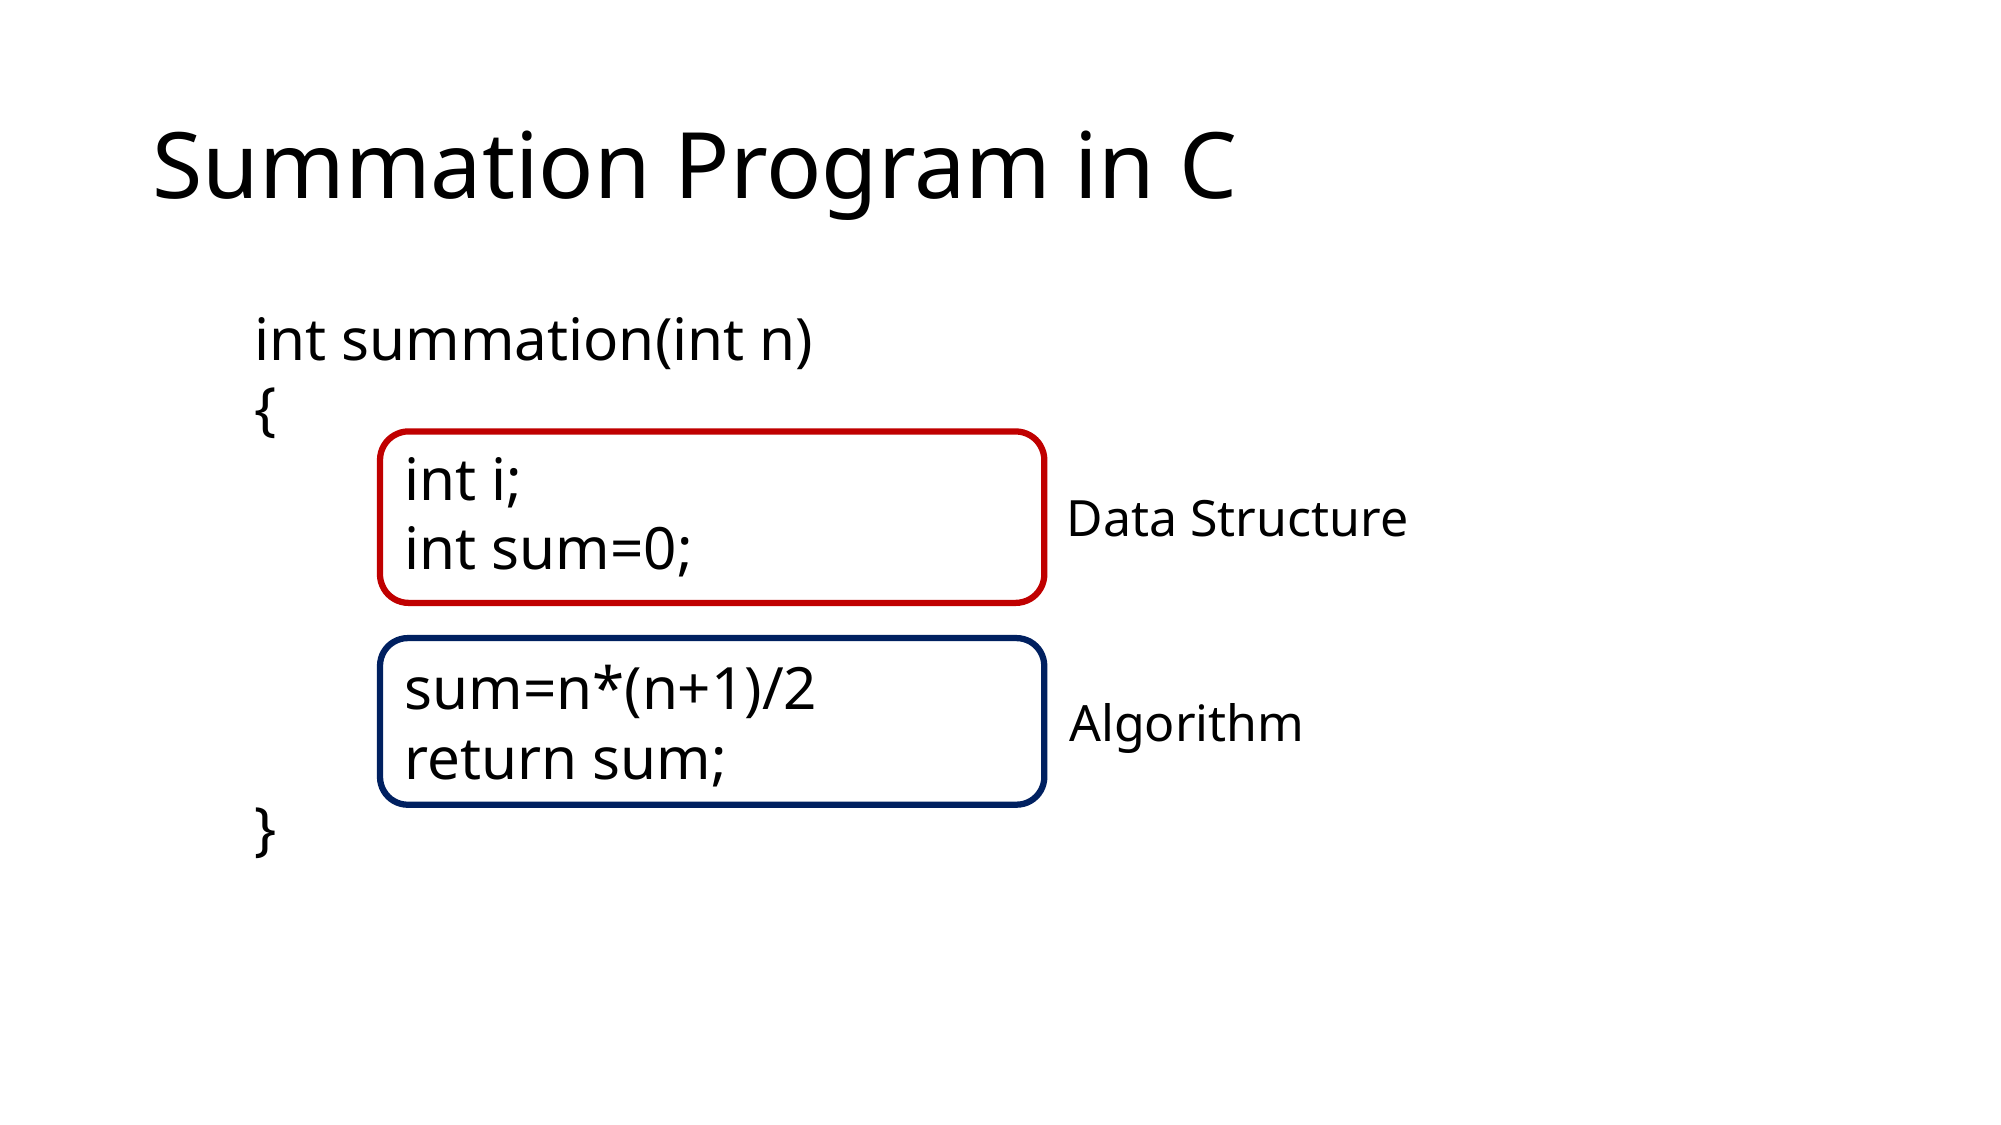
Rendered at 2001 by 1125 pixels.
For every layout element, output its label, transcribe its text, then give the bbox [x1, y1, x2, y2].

text_box Data Structure [1051, 479, 1424, 554]
text_box Algorithm [1054, 683, 1320, 759]
text_box int summation(int n) { int i; int sum=0; sum=n*(n+1)/2 return sum; } [239, 294, 1293, 869]
text_box [378, 430, 1046, 604]
text_box [378, 637, 1046, 806]
title Summation Program in C [137, 59, 1863, 278]
